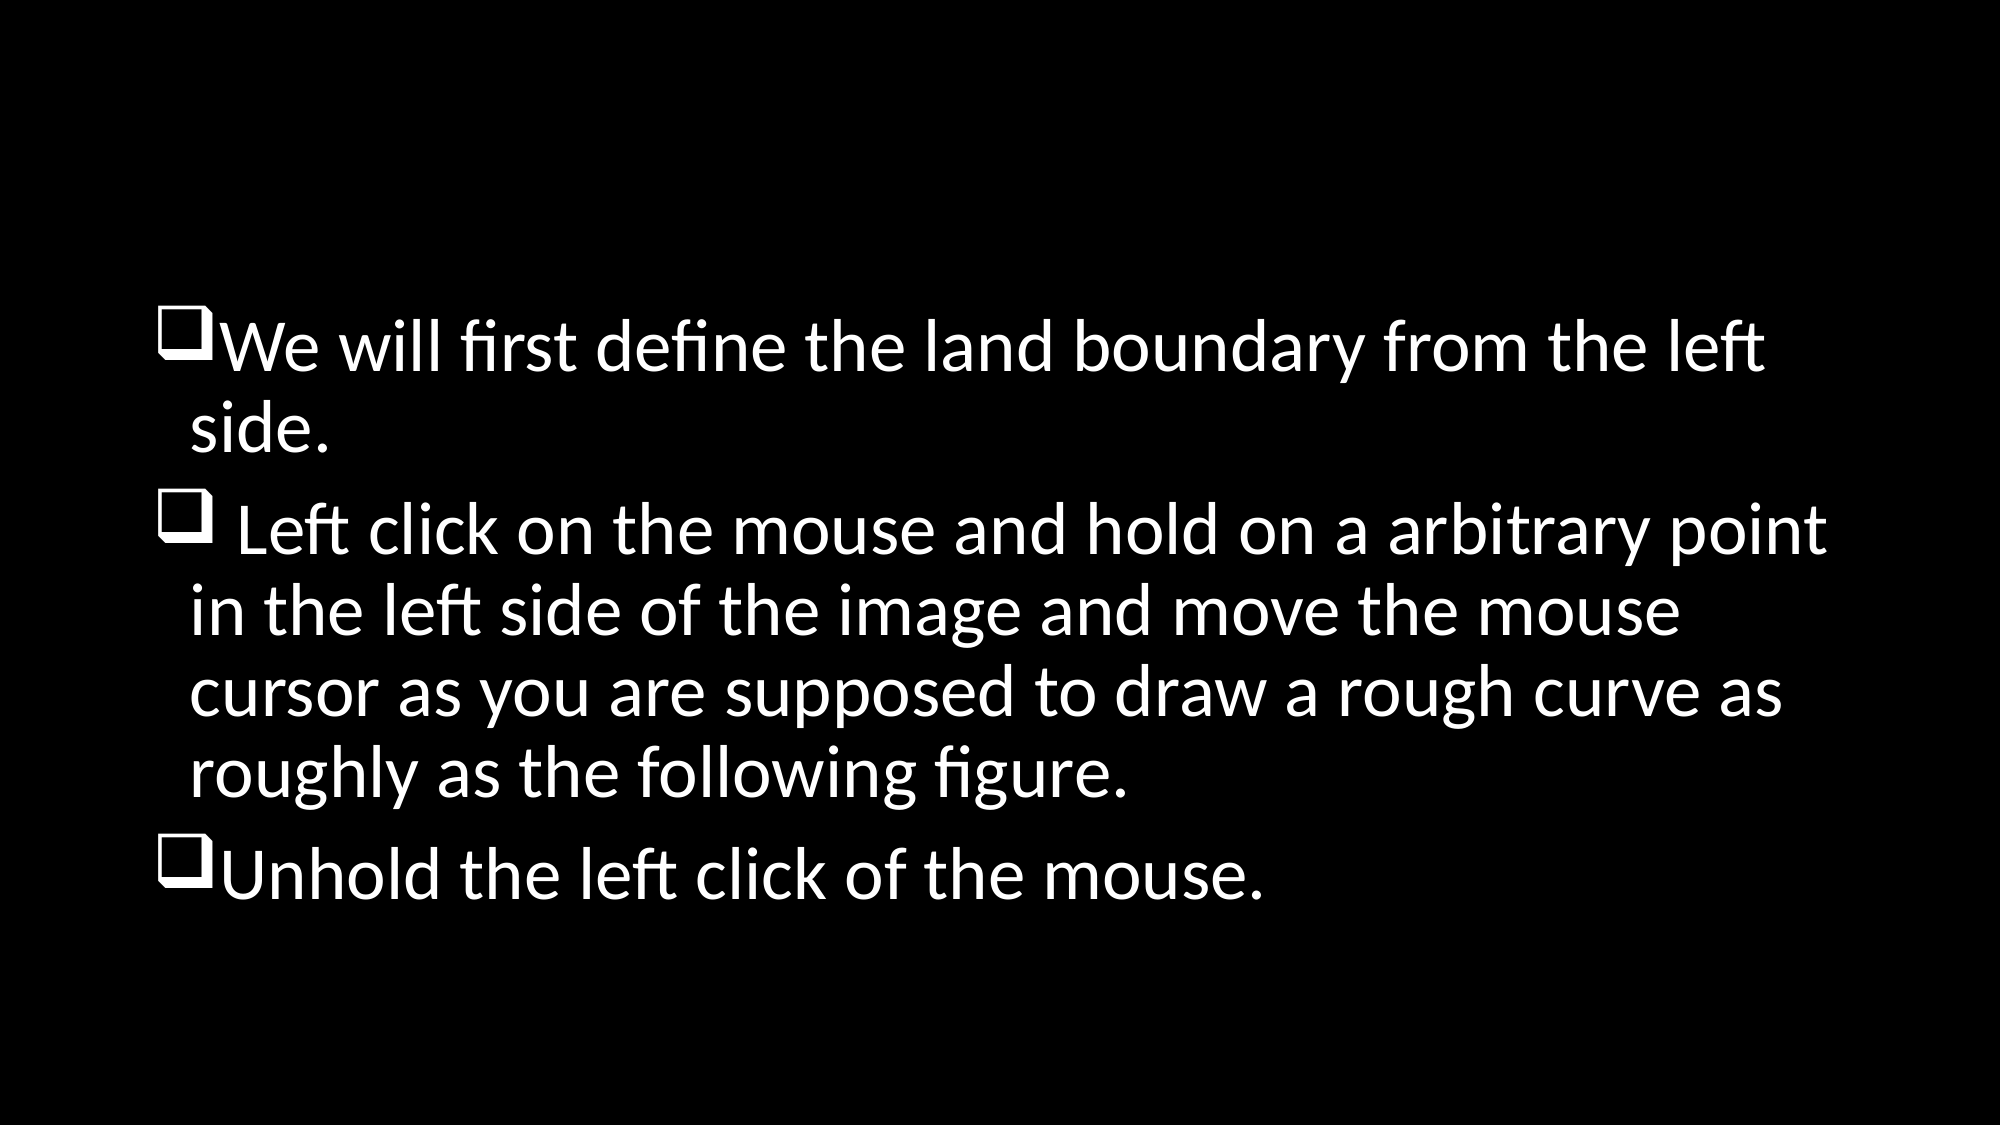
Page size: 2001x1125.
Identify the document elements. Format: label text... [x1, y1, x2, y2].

list We will first define the land boundary from the left side. Left click on the mouse and hold on a arbitrary point in the left side of the image and move the mouse cursor as you are supposed to draw a rough curve as roughly as the following figure. Unhold the left click of the mouse. [137, 299, 1863, 1014]
